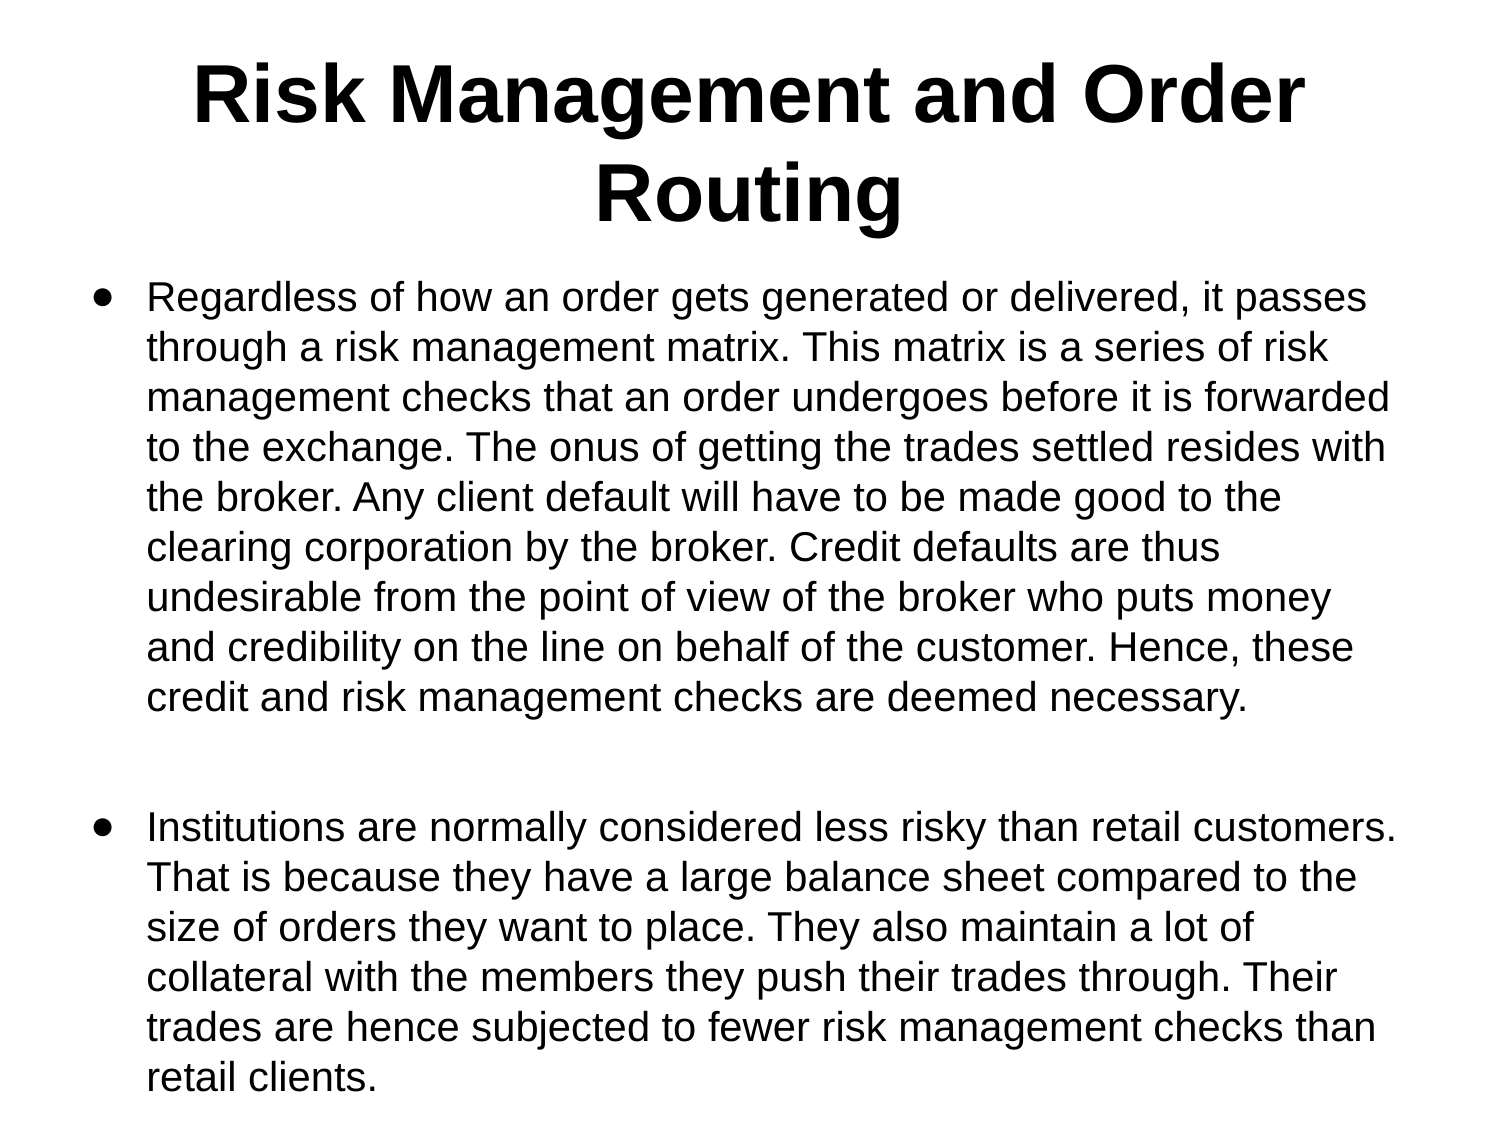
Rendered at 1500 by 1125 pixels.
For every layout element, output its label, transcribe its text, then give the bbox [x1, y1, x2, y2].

title Risk Management and Order Routing [75, 45, 1425, 233]
list Regardless of how an order gets generated or delivered, it passes through a risk management matrix. This matrix is a series of risk management checks that an order undergoes before it is forwarded to the exchange. The onus of getting the trades settled resides with the broker. Any client default will have to be made good to the clearing corporation by the broker. Credit defaults are thus undesirable from the point of view of the broker who puts money and credibility on the line on behalf of the customer. Hence, these credit and risk management checks are deemed necessary. Institutions are normally considered less risky than retail customers. That is because they have a large balance sheet compared to the size of orders they want to place. They also maintain a lot of collateral with the members they push their trades through. Their trades are hence subjected to fewer risk management checks than retail clients. [75, 262, 1425, 1005]
